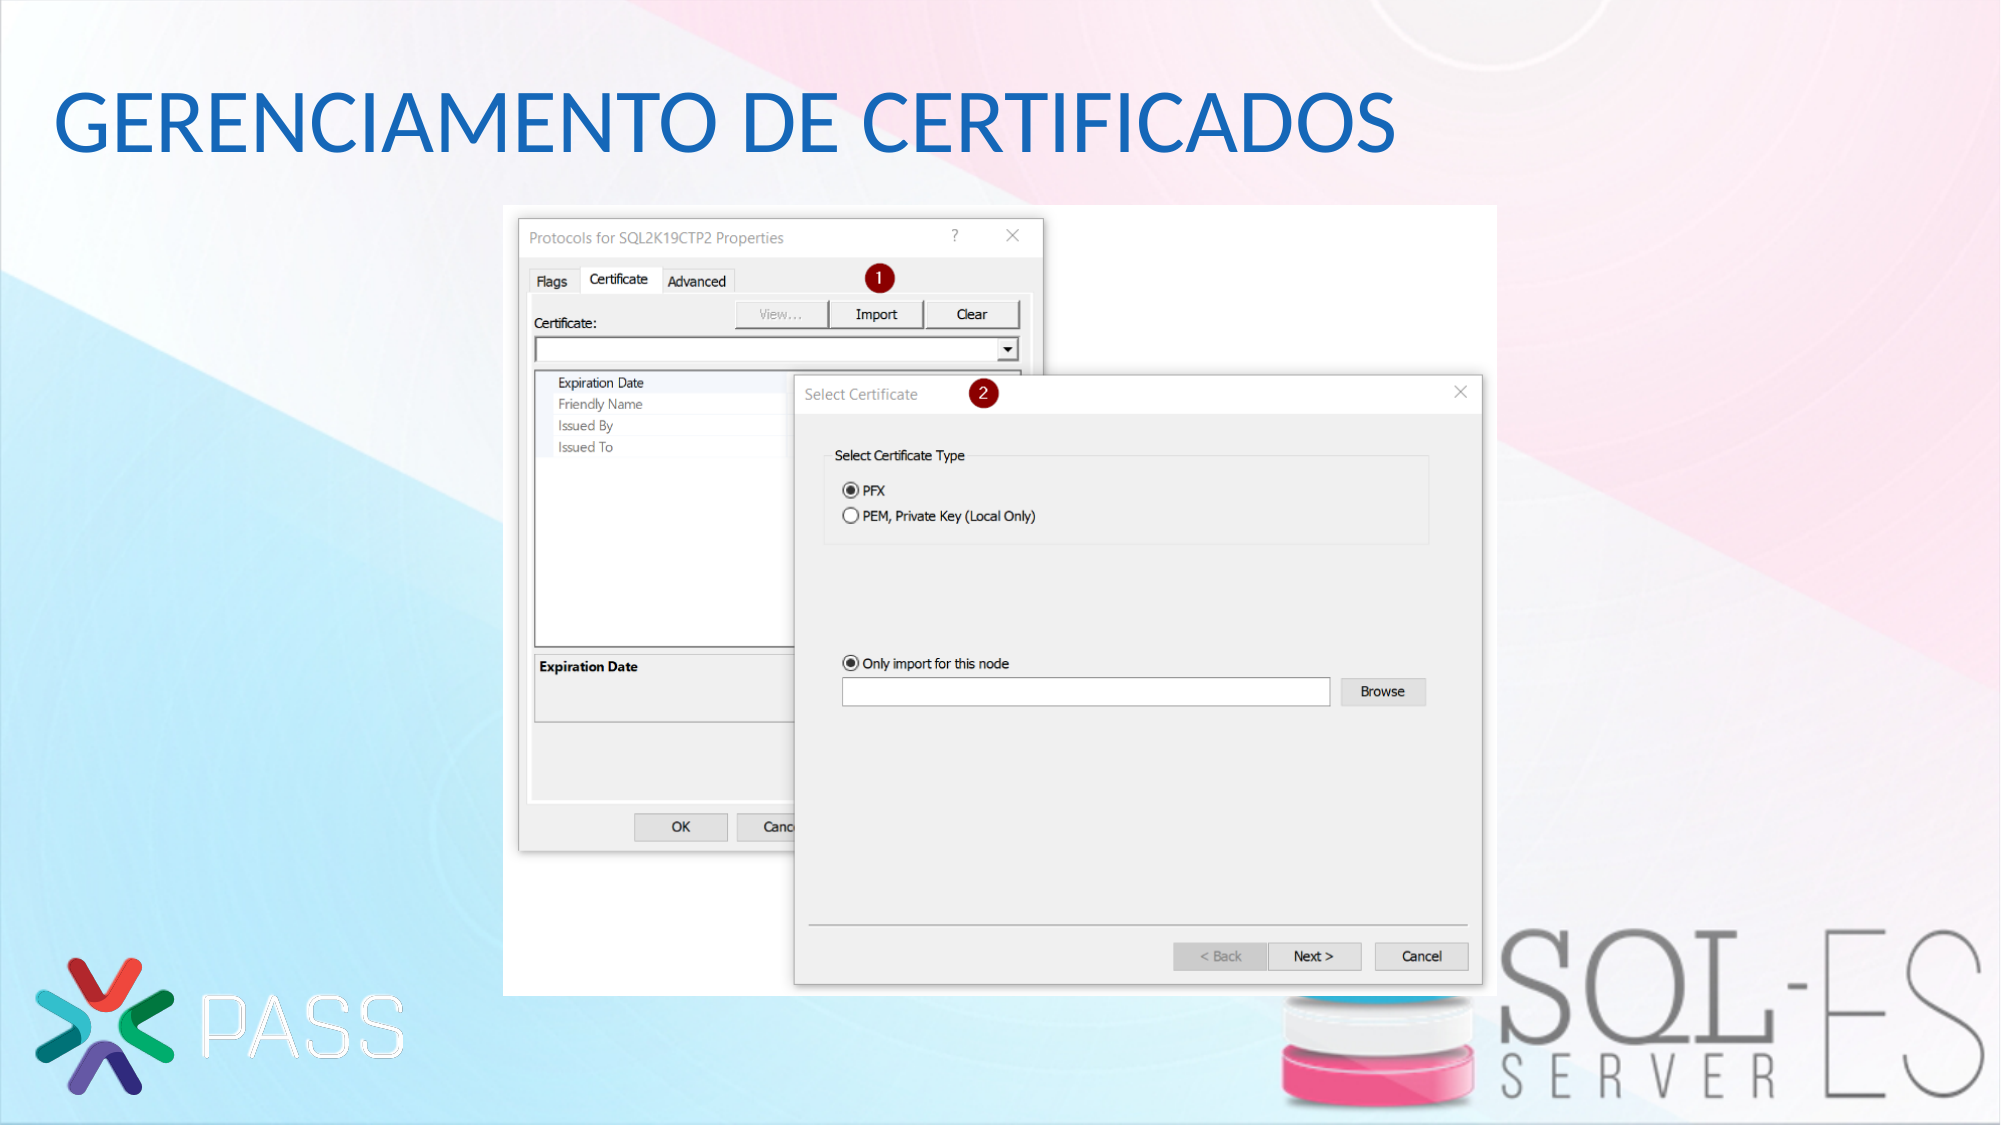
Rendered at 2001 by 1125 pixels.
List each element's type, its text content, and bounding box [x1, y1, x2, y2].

picture [0, 0, 2001, 1125]
title GERENCIAMENTO DE CERTIFICADOS [38, 66, 1958, 206]
